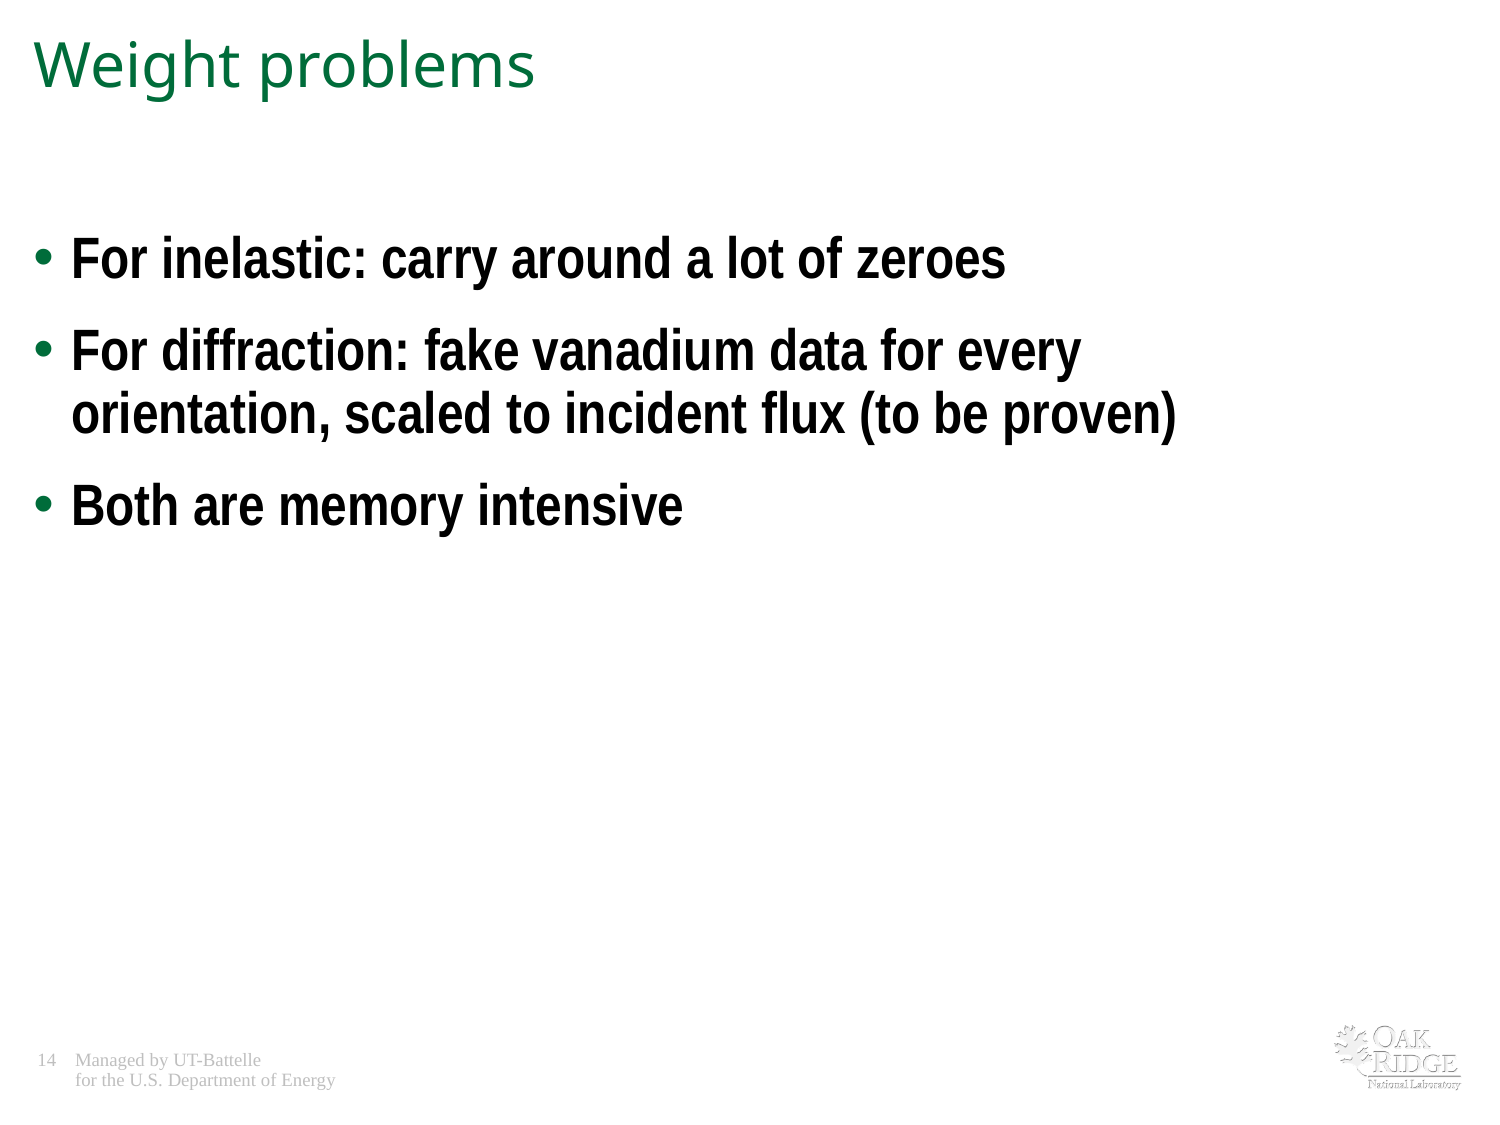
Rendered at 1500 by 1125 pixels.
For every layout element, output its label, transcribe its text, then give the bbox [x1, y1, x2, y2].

title Weight problems [18, 29, 1369, 109]
picture [1325, 1019, 1472, 1095]
list For inelastic: carry around a lot of zeroes For diffraction: fake vanadium data for every orientation, scaled to incident flux (to be proven) Both are memory intensive [18, 220, 1369, 553]
